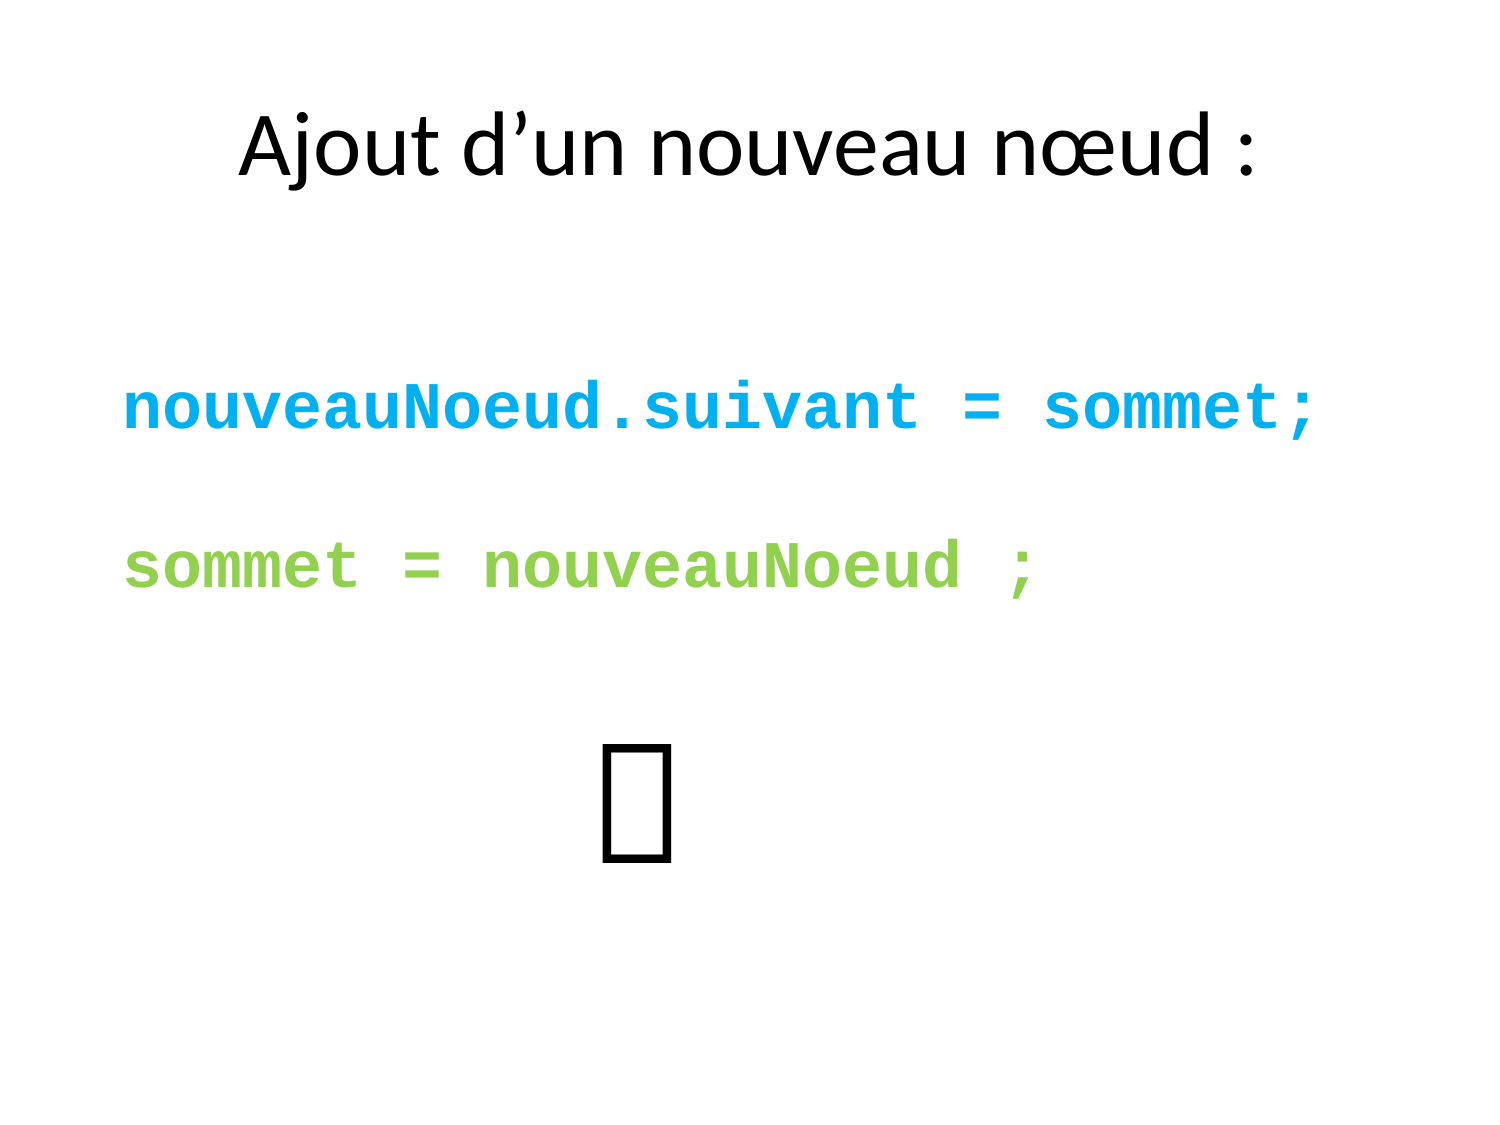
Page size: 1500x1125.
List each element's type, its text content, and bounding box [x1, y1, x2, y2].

title Ajout d’un nouveau nœud : [75, 45, 1425, 233]
text_box nouveauNoeud.suivant = sommet; sommet = nouveauNoeud ; [107, 354, 1338, 679]
text_box  [572, 689, 620, 905]
